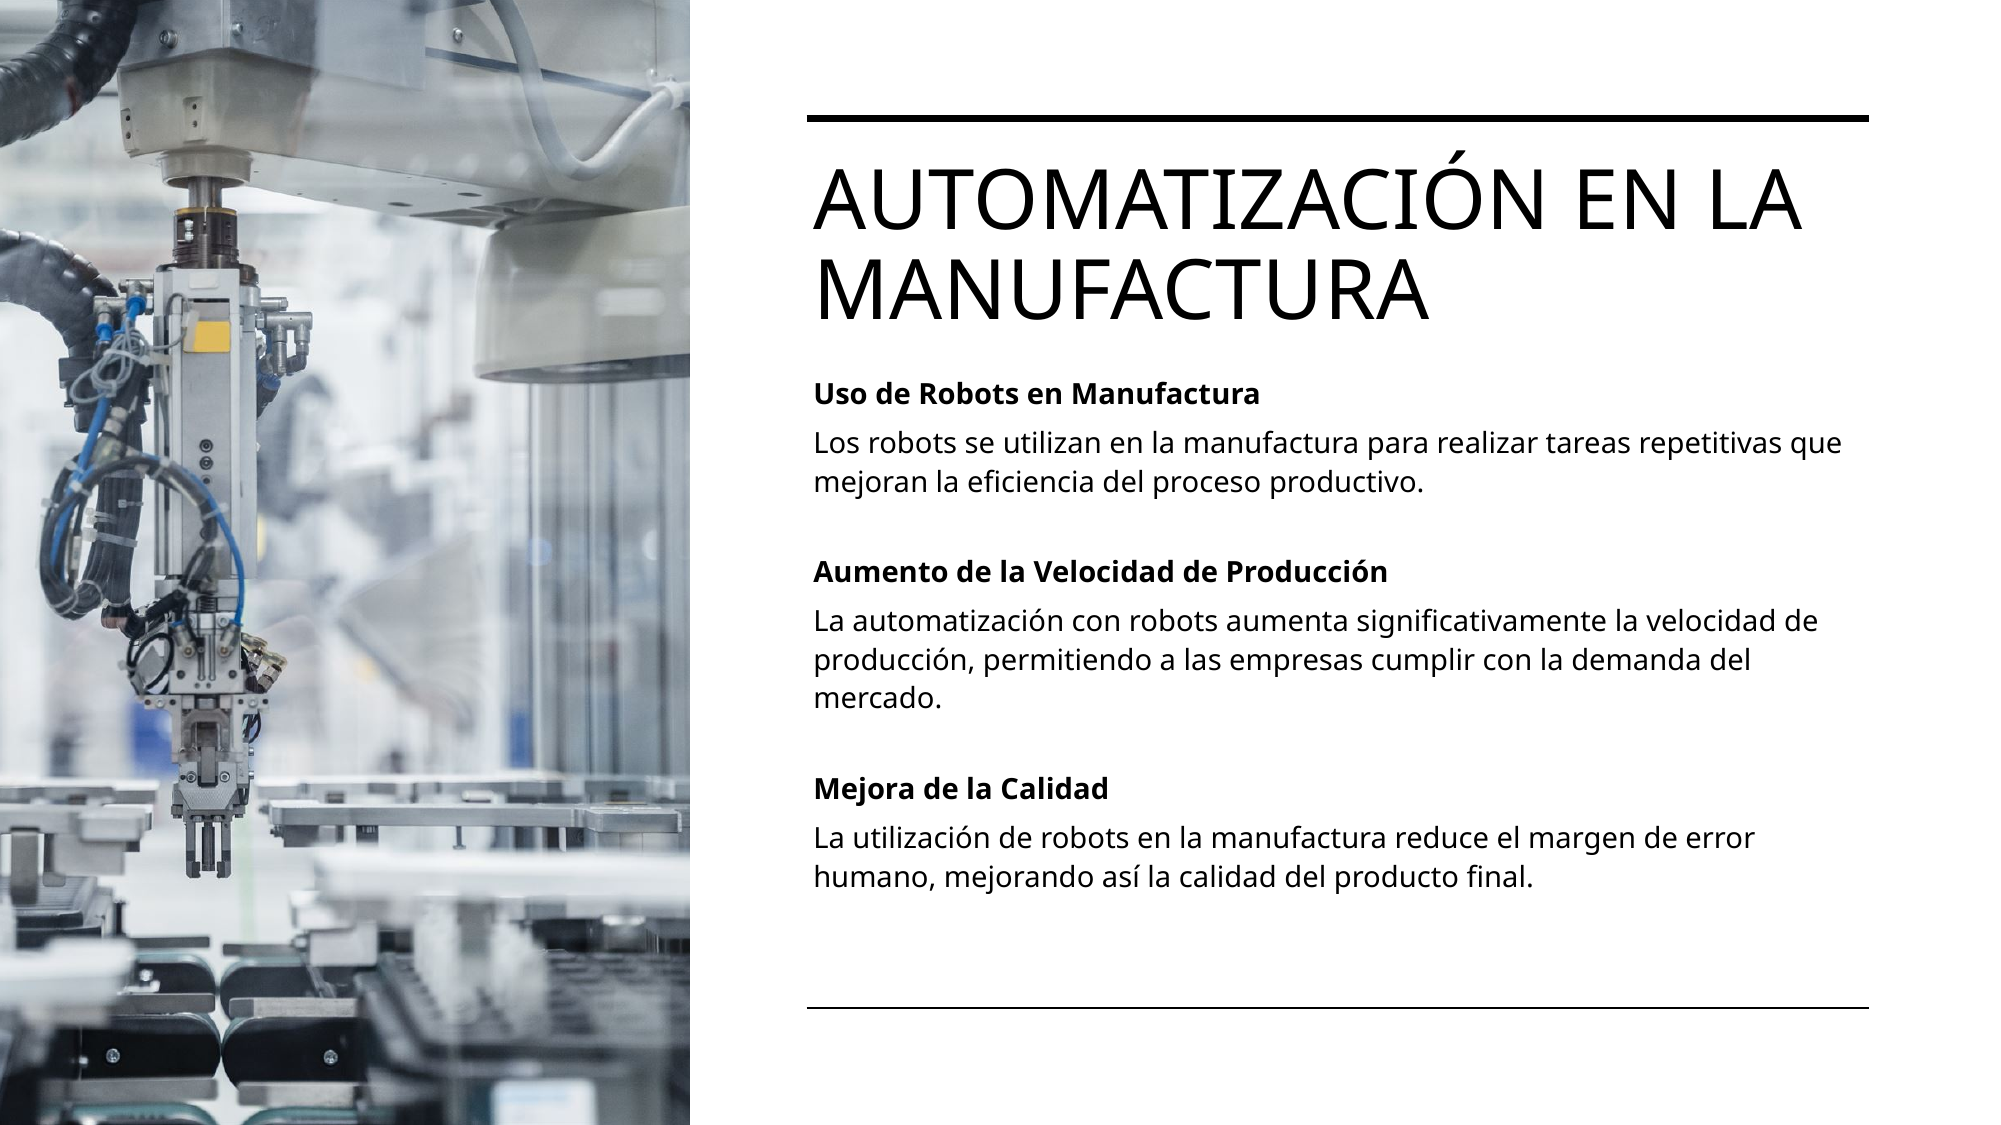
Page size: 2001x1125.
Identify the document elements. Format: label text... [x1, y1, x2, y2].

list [0, 0, 690, 1125]
title Automatización en la manufactura [798, 149, 1886, 364]
text_box [690, 0, 2000, 1125]
list Uso de Robots en Manufactura Los robots se utilizan en la manufactura para realizar tareas repetitivas que mejoran la eficiencia del proceso productivo. Aumento de la Velocidad de Producción La automatización con robots aumenta significativamente la velocidad de producción, permitiendo a las empresas cumplir con la demanda del mercado. Mejora de la Calidad La utilización de robots en la manufactura reduce el margen de error humano, mejorando así la calidad del producto final. [798, 364, 1886, 978]
